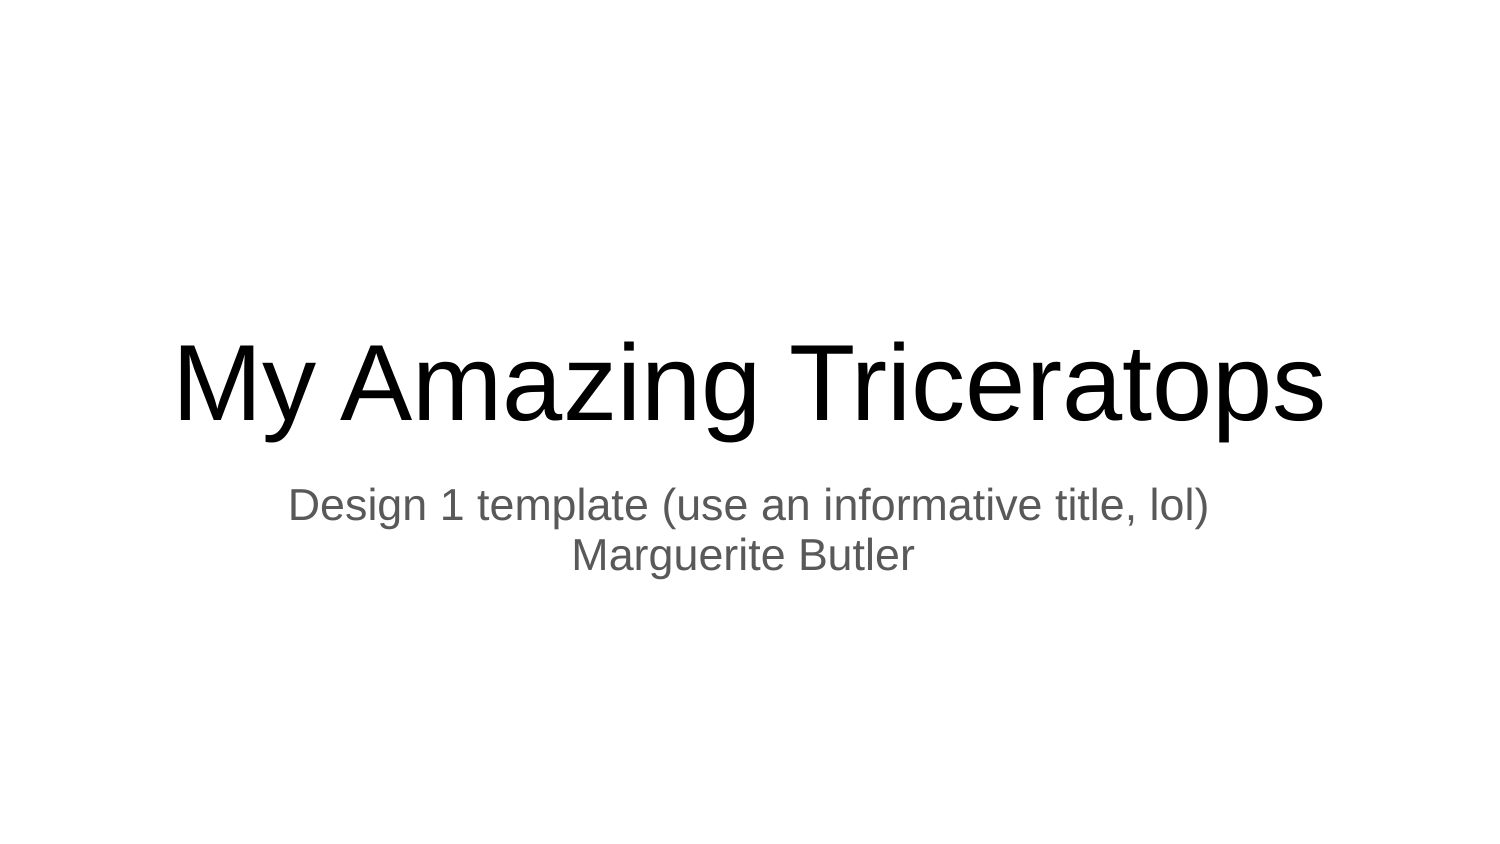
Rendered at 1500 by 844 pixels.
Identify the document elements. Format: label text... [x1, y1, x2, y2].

title My Amazing Triceratops [51, 122, 1449, 459]
subtitle Design 1 template (use an informative title, lol) Marguerite Butler [51, 464, 1449, 595]
